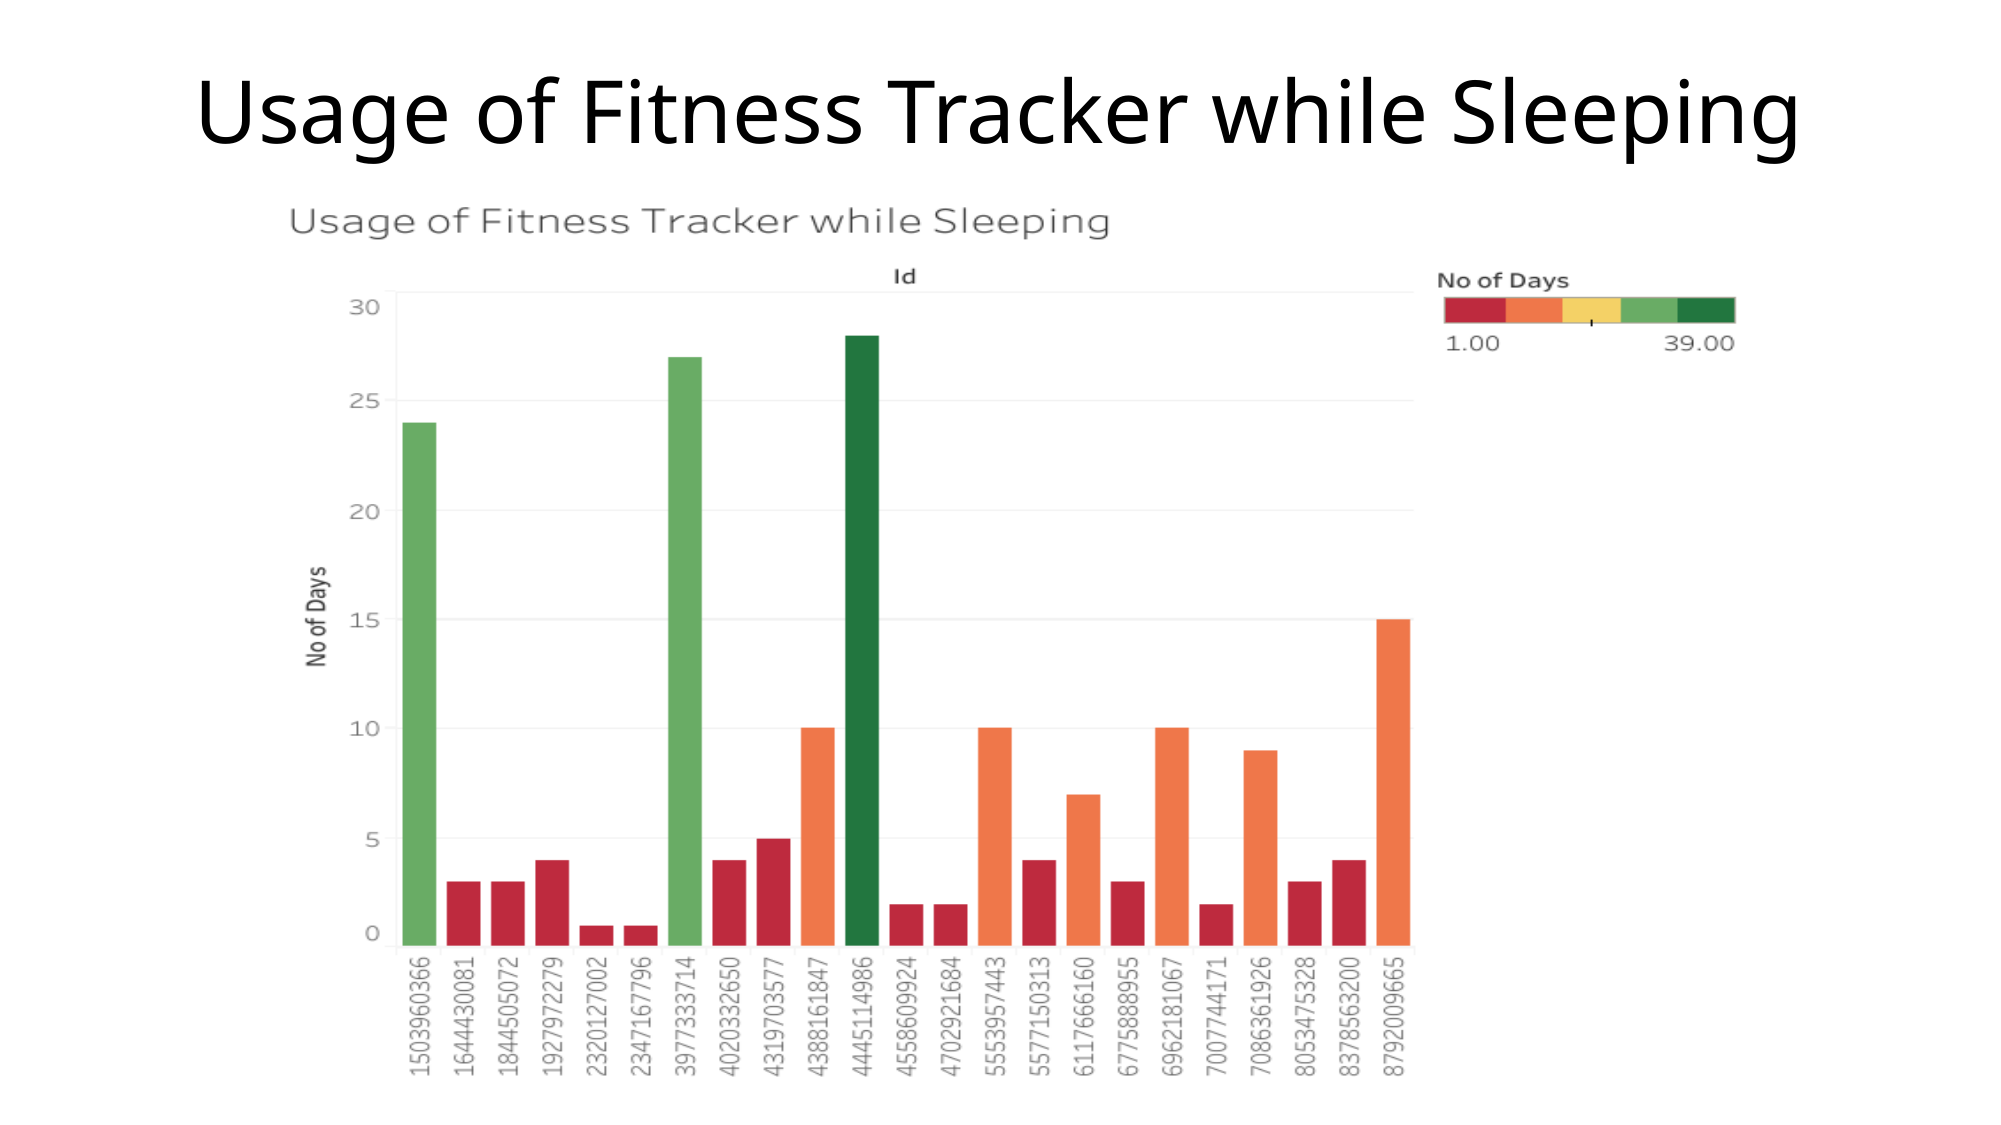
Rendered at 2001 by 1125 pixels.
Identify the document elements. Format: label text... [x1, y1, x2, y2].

title Usage of Fitness Tracker while Sleeping [137, 59, 1863, 170]
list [279, 186, 1747, 1081]
